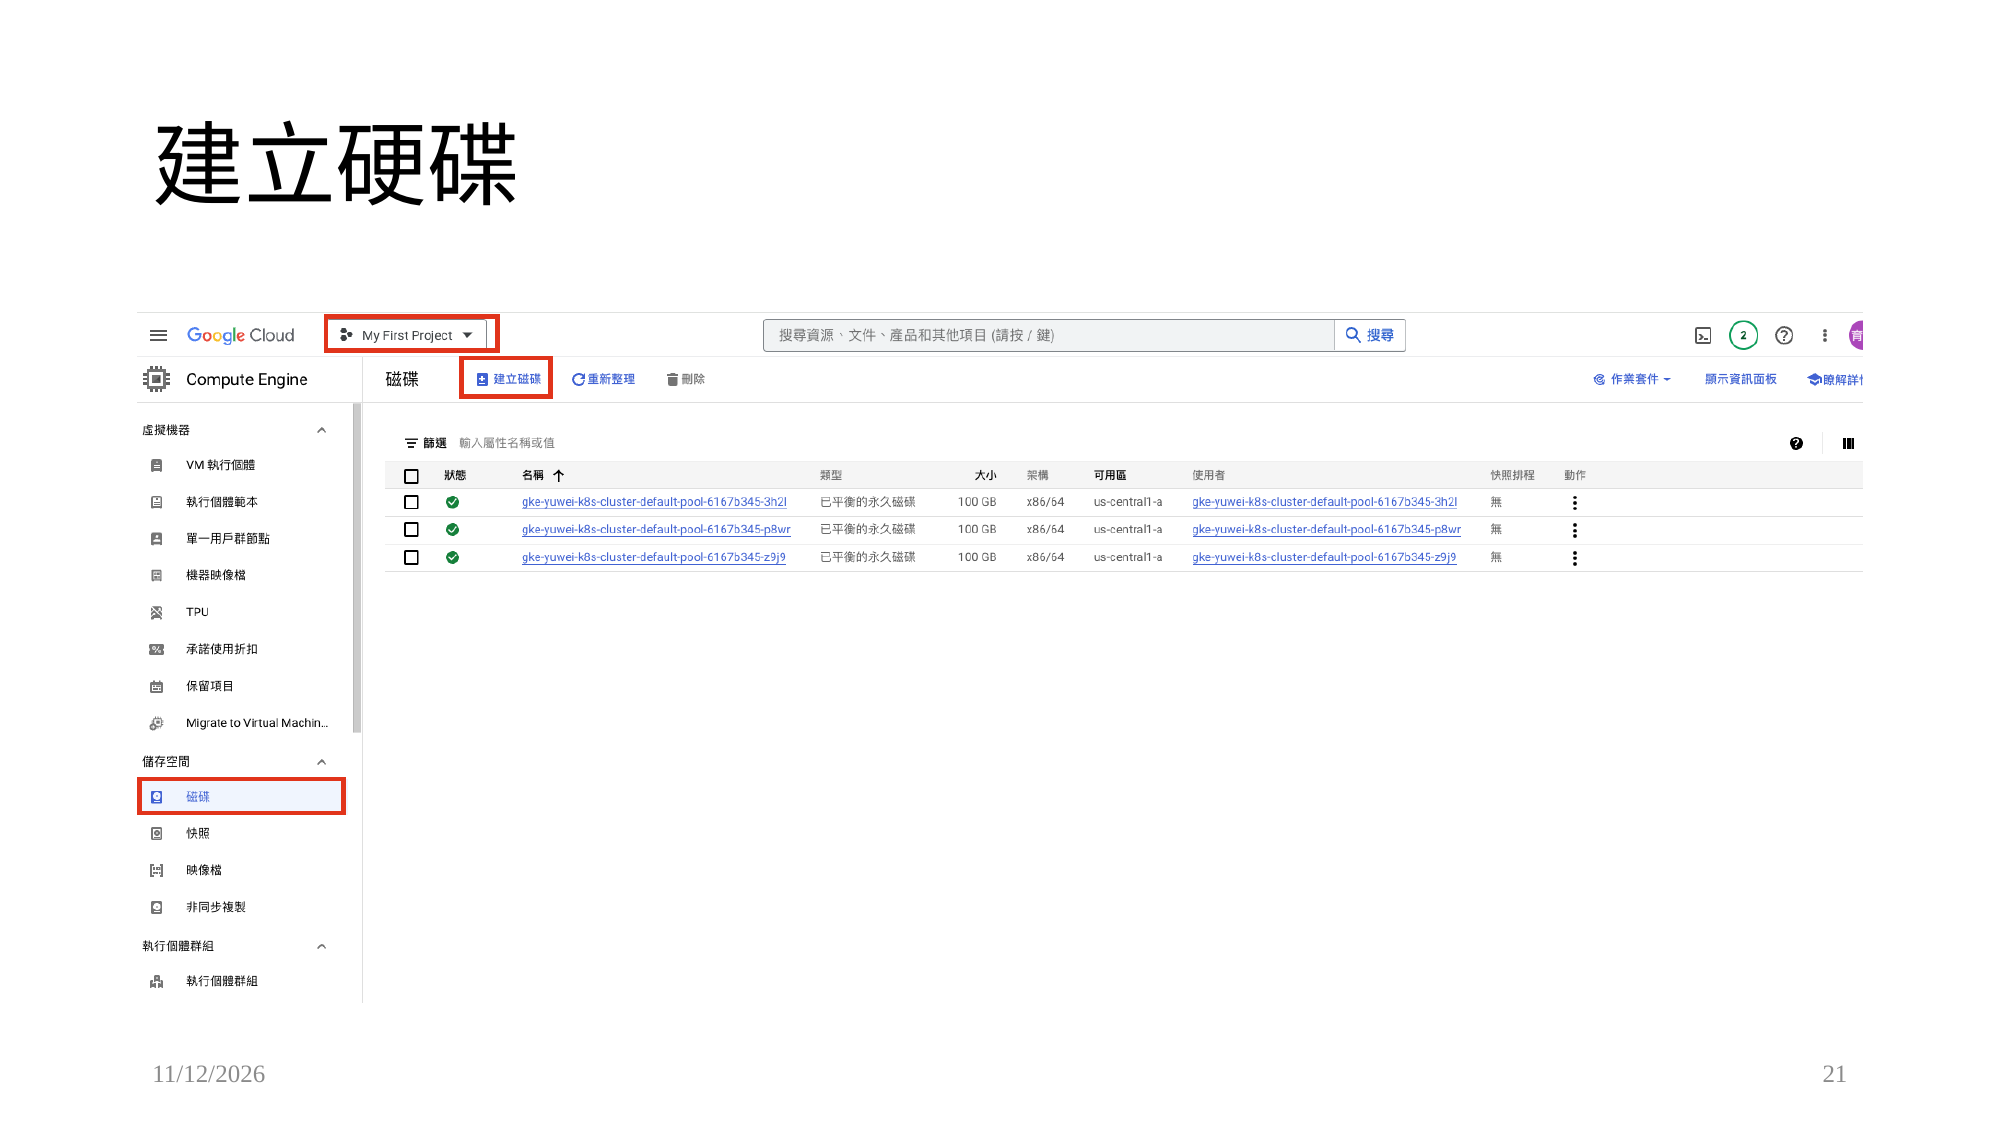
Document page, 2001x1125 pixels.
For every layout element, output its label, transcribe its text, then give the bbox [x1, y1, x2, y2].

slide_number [137, 1042, 588, 1103]
slide_number 21 [1412, 1042, 1863, 1103]
title 建立硬碟 [137, 59, 1863, 278]
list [137, 309, 1863, 1004]
